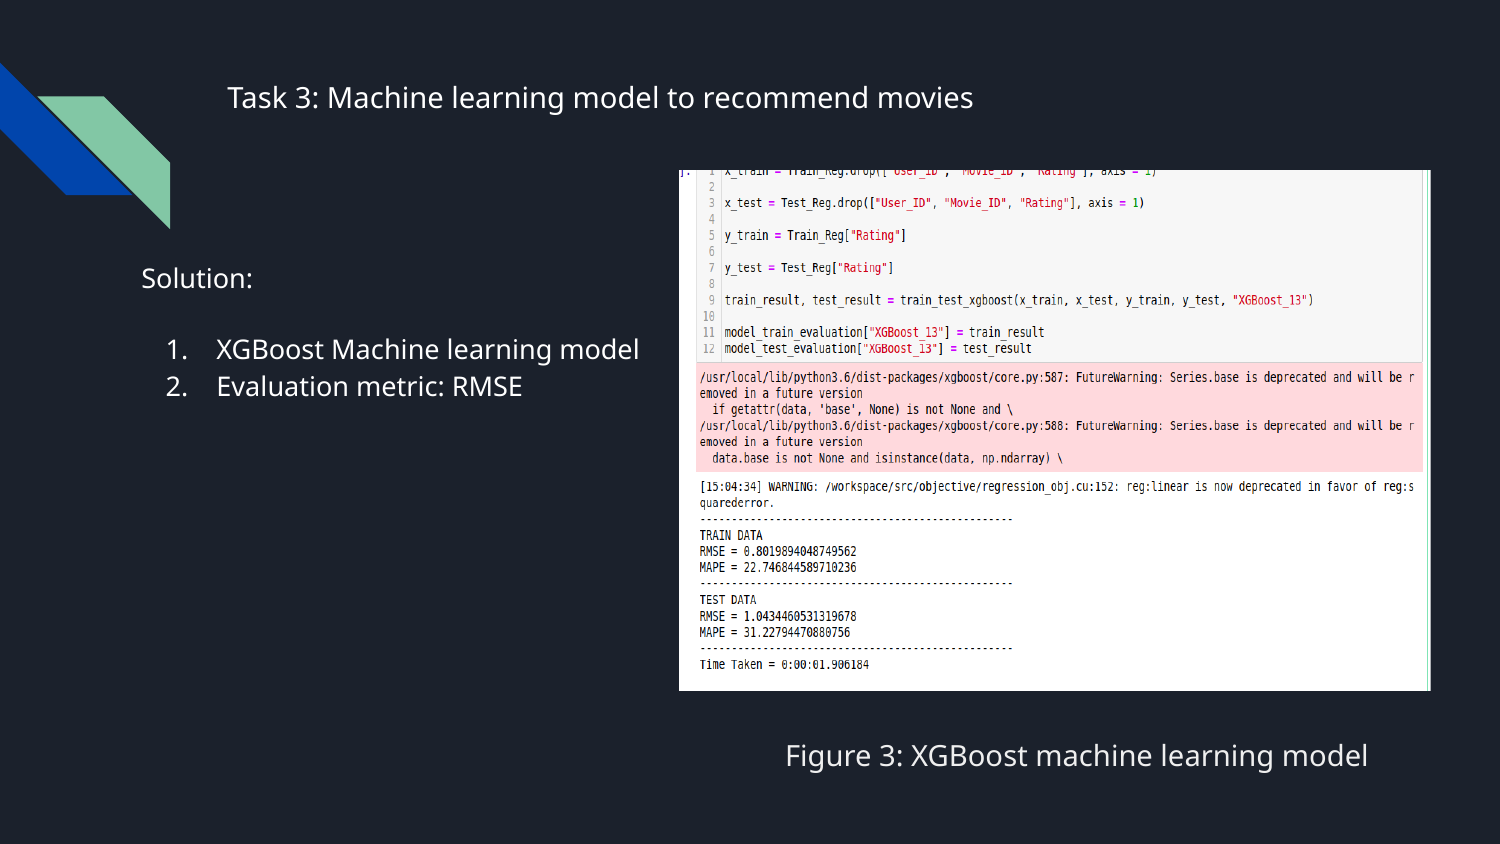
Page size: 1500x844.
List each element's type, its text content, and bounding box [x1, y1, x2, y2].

text_box Figure 3: XGBoost machine learning model [723, 722, 1431, 805]
text_box Solution: XGBoost Machine learning model Evaluation metric: RMSE [126, 241, 673, 574]
picture [678, 170, 1431, 691]
text_box Task 3: Machine learning model to recommend movies [212, 64, 1489, 178]
